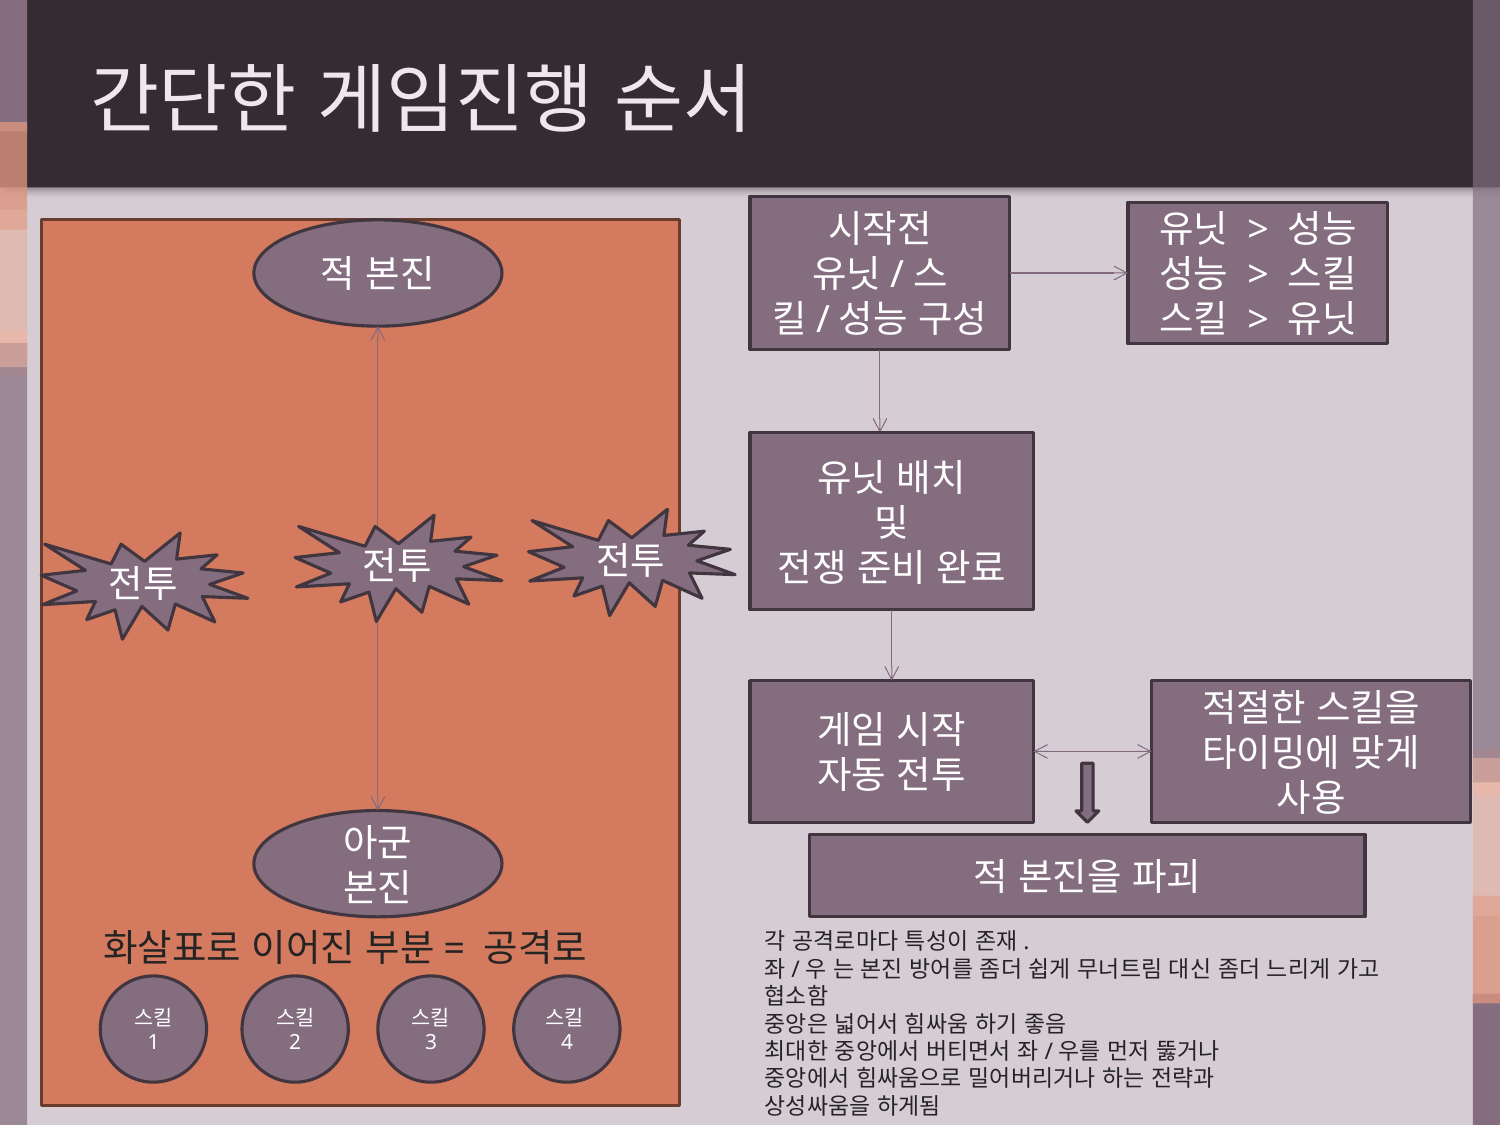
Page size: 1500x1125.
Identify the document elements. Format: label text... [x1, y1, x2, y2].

text_box 전투 [294, 576, 496, 624]
text_box 스킬 3 [376, 977, 486, 1084]
text_box [40, 577, 70, 604]
text_box 전투 [39, 542, 118, 629]
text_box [749, 196, 1471, 823]
text_box 스킬4 [512, 977, 622, 1084]
text_box [258, 576, 377, 845]
text_box [398, 218, 681, 533]
title 간단한 게임진행 순서 [75, 31, 1425, 163]
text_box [501, 267, 632, 858]
text_box 각 공격로마다 특성이 존재. 좌/우 는 본진 방어를 좀더 쉽게 무너트림 대신 좀더 느리게 가고 협소함 중앙은 넓어서 힘싸움 하기 좋음 최대한 중앙에서 버티면서 좌/우를 먼저 뚫거나 중앙에서 힘싸움으로 밀어버리거나 하는 전략과 상성싸움을 하게됨 [749, 919, 1425, 1125]
text_box [258, 291, 377, 568]
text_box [123, 273, 254, 864]
text_box 적 본진을 파괴 [808, 833, 1367, 918]
text_box [40, 218, 357, 573]
text_box 스킬 1 [98, 977, 209, 1084]
text_box [471, 558, 496, 568]
text_box 전투 [636, 507, 737, 608]
text_box 아군 본진 [253, 808, 504, 916]
text_box 적 본진 [252, 218, 503, 328]
text_box 스킬 2 [240, 977, 350, 1084]
text_box [40, 584, 681, 1107]
text_box [378, 293, 496, 553]
text_box 화살표로 이어진 부분= 공격로 [88, 916, 656, 977]
text_box [378, 581, 496, 843]
text_box 전투 [293, 513, 496, 568]
